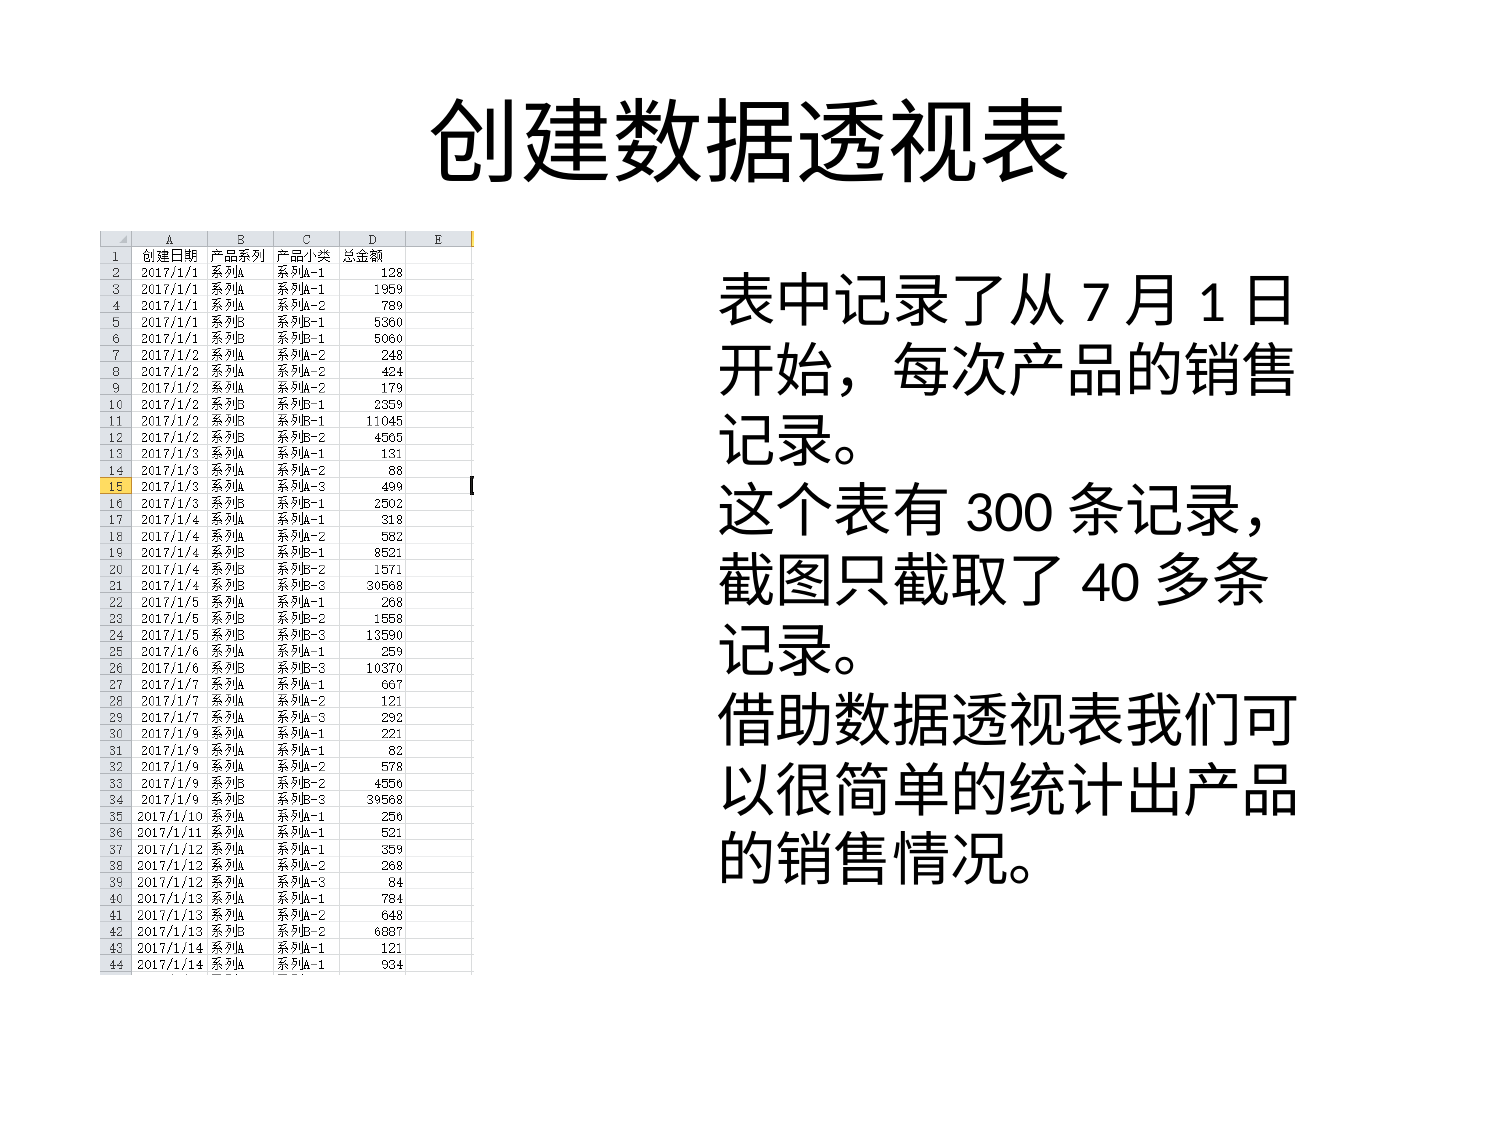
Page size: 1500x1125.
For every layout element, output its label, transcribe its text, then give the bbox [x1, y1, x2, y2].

title 创建数据透视表 [75, 45, 1425, 233]
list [100, 231, 475, 975]
text_box 表中记录了从7月1日开始，每次产品的销售记录。 这个表有300条记录，截图只截取了40多条记录。 借助数据透视表我们可以很简单的统计出产品的销售情况。 [702, 255, 1317, 900]
